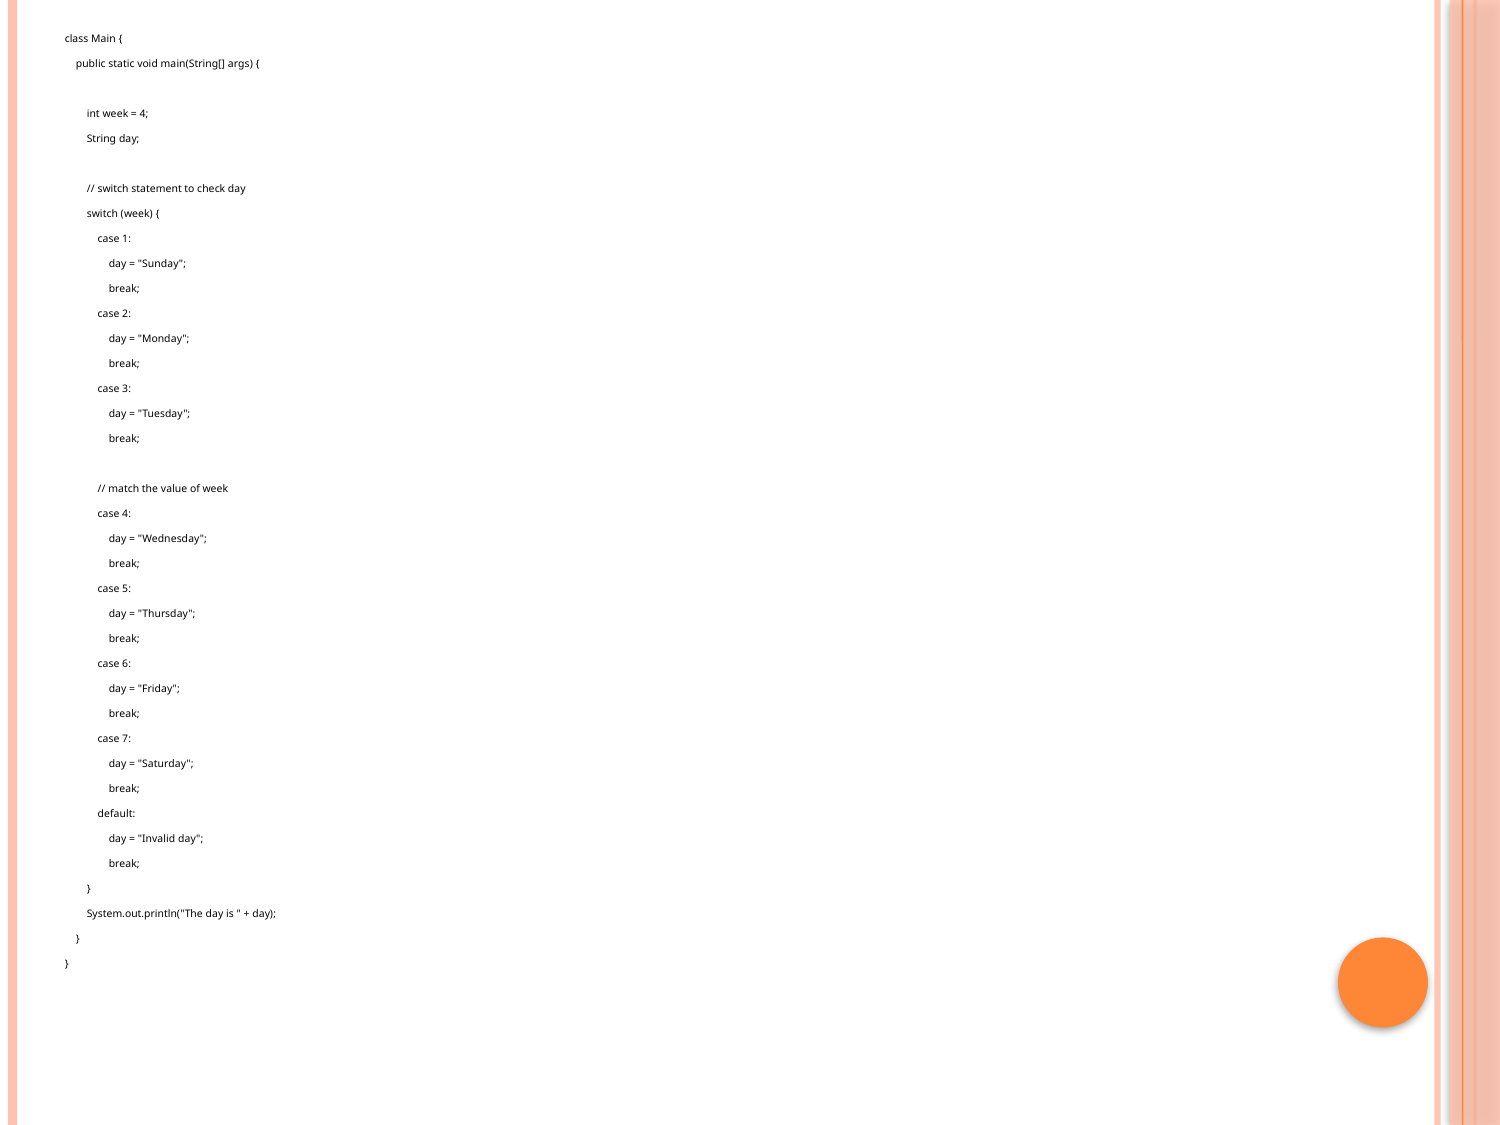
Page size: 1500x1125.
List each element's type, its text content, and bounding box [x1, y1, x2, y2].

list class Main { public static void main(String[] args) { int week = 4; String day; // switch statement to check day switch (week) { case 1: day = "Sunday"; break; case 2: day = "Monday"; break; case 3: day = "Tuesday"; break; // match the value of week case 4: day = "Wednesday"; break; case 5: day = "Thursday"; break; case 6: day = "Friday"; break; case 7: day = "Saturday"; break; default: day = "Invalid day"; break; } System.out.println("The day is " + day); } } [50, 24, 1300, 1062]
